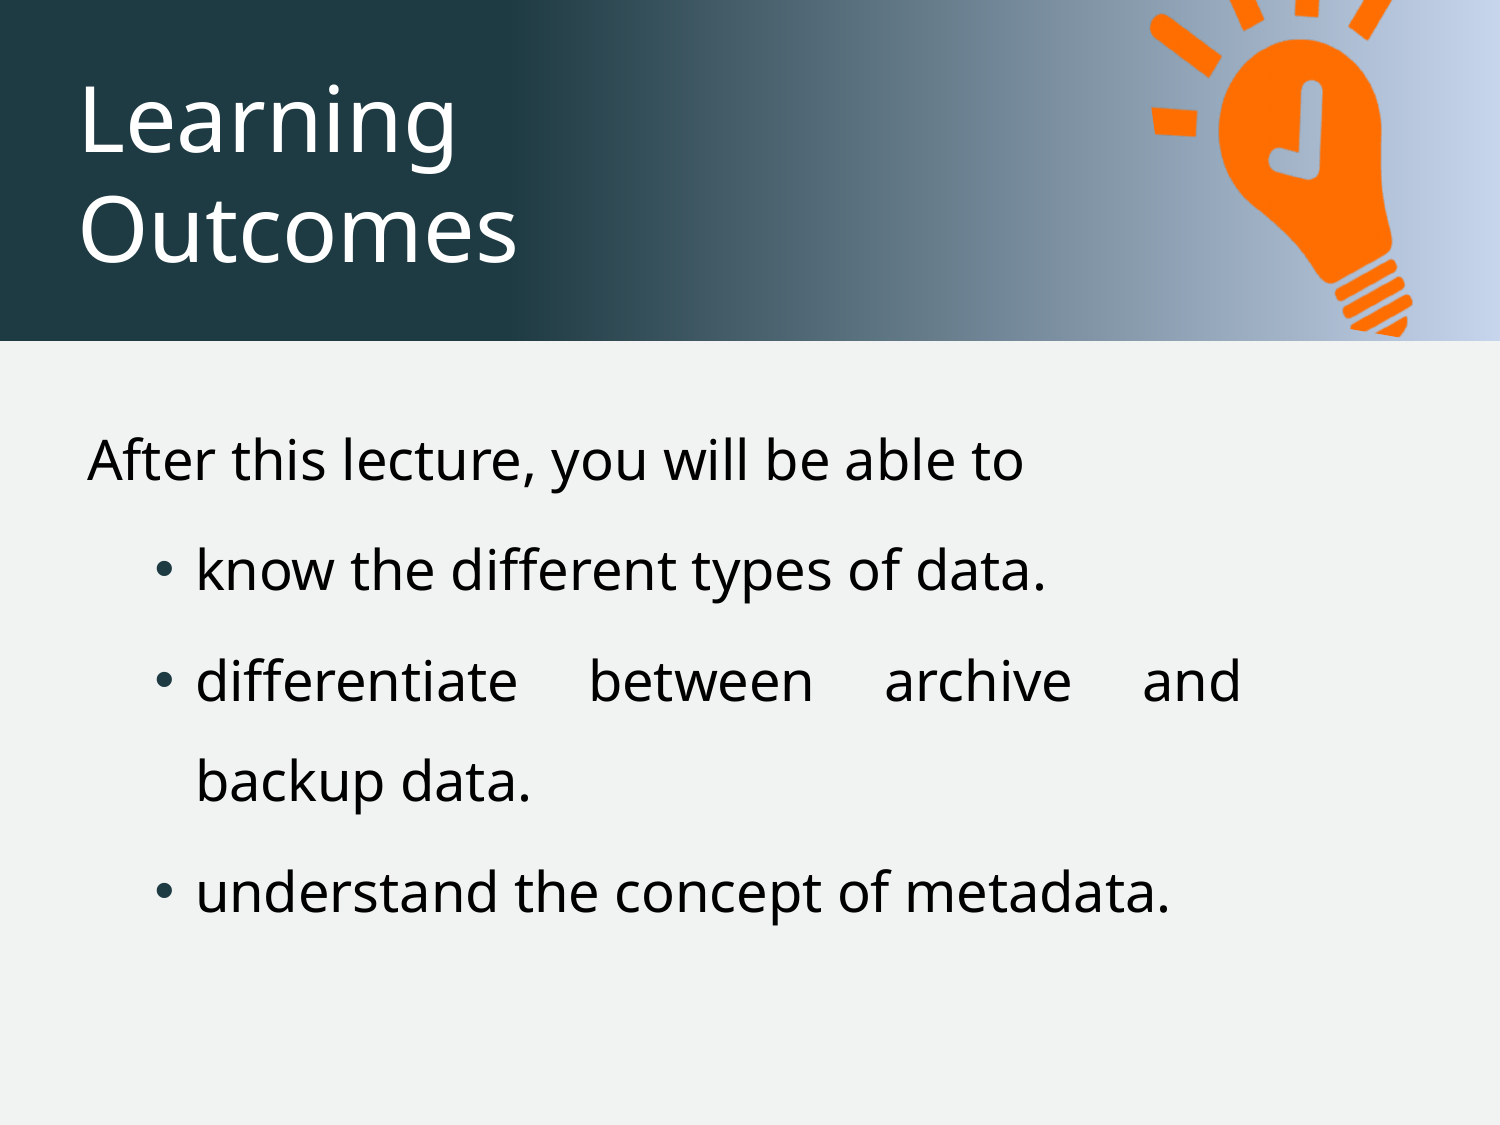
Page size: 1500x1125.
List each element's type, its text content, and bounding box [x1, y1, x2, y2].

picture [1124, 0, 1484, 344]
list After this lecture, you will be able to know the different types of data. differentiate between archive and backup data. understand the concept of metadata. [71, 383, 1258, 936]
